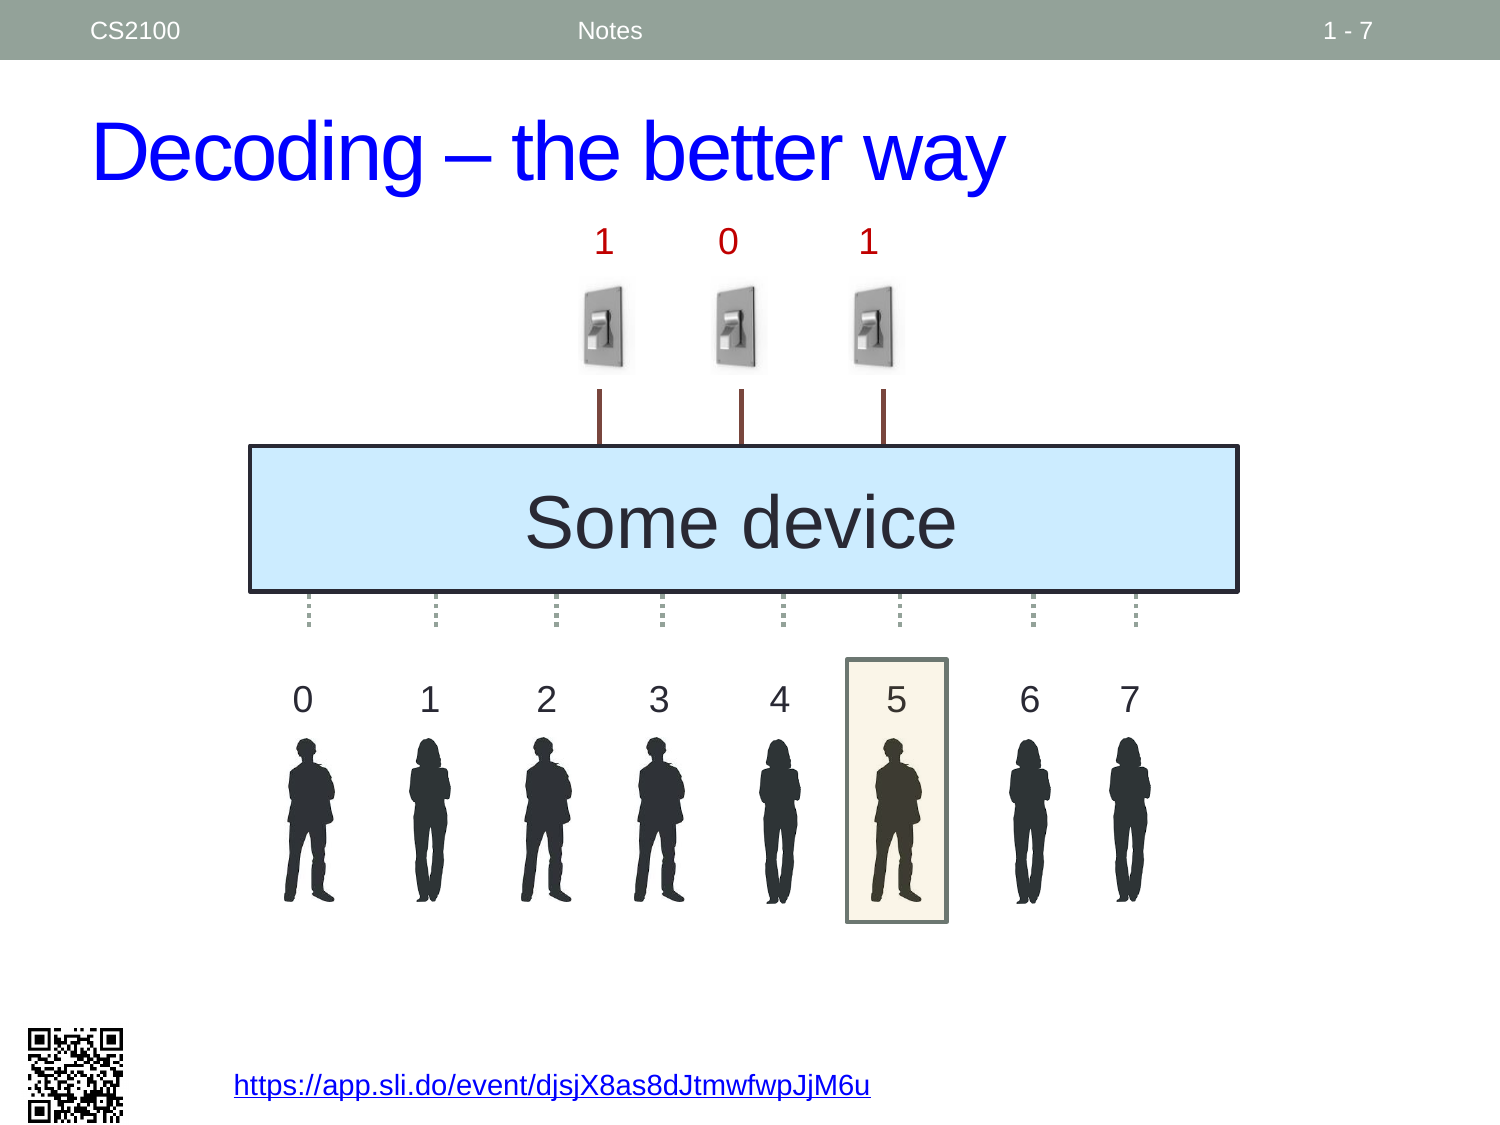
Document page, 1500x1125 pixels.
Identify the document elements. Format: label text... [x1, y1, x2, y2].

slide_number CS2100 [75, 3, 550, 57]
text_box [308, 599, 1137, 628]
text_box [249, 276, 1238, 592]
slide_number 7 [1308, 3, 1425, 57]
text_box [845, 912, 949, 924]
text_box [271, 667, 1162, 904]
footer Notes [562, 3, 1238, 57]
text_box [572, 209, 901, 271]
text_box [845, 657, 949, 664]
title Decoding – the better way [75, 87, 1425, 207]
picture [21, 1021, 129, 1125]
